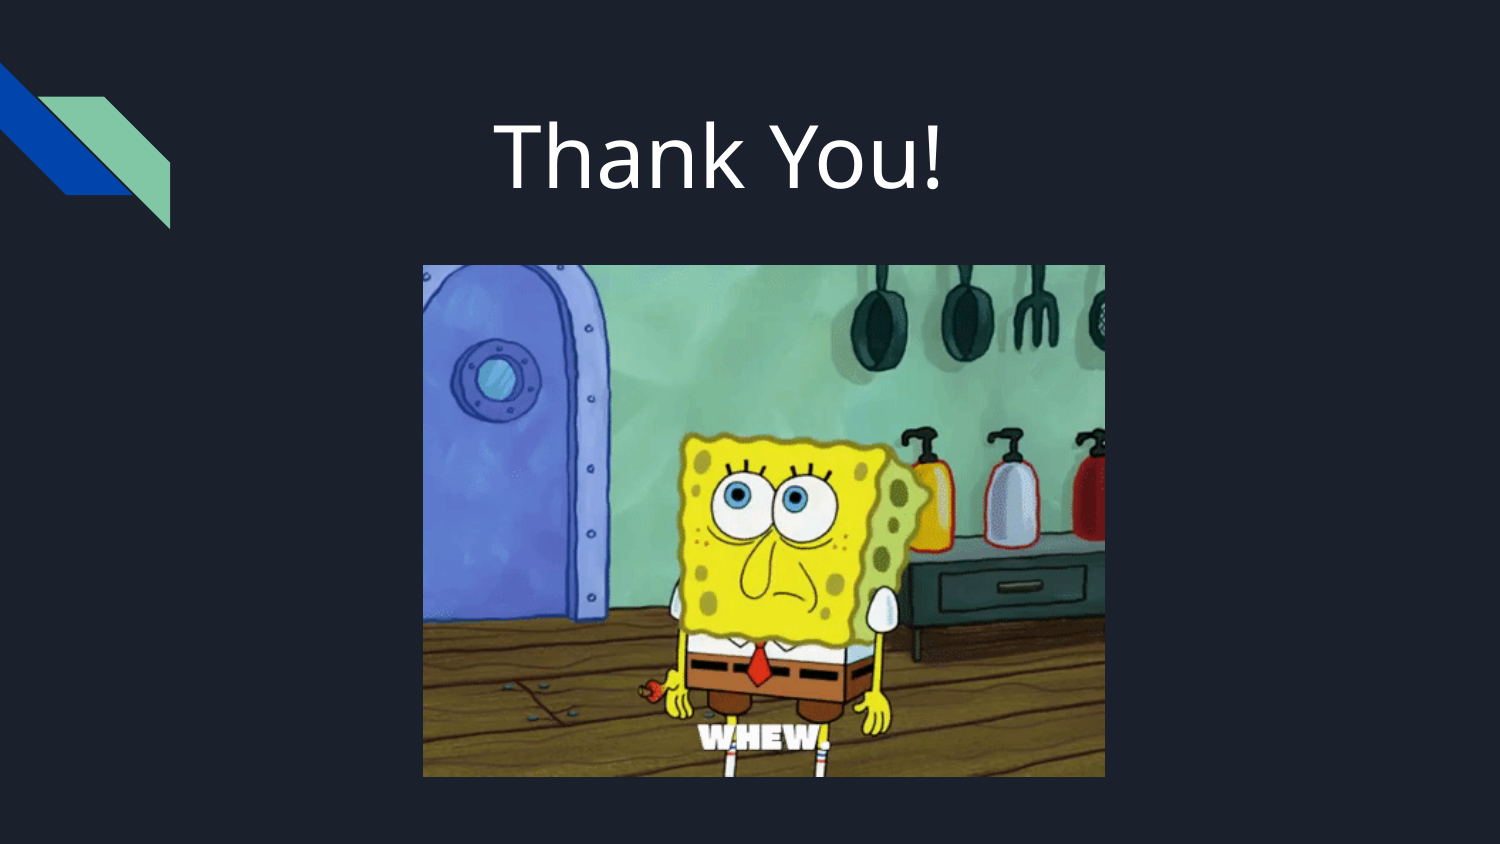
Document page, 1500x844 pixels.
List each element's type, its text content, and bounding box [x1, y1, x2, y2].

title Thank You! [142, 85, 1297, 236]
picture [422, 265, 1105, 777]
